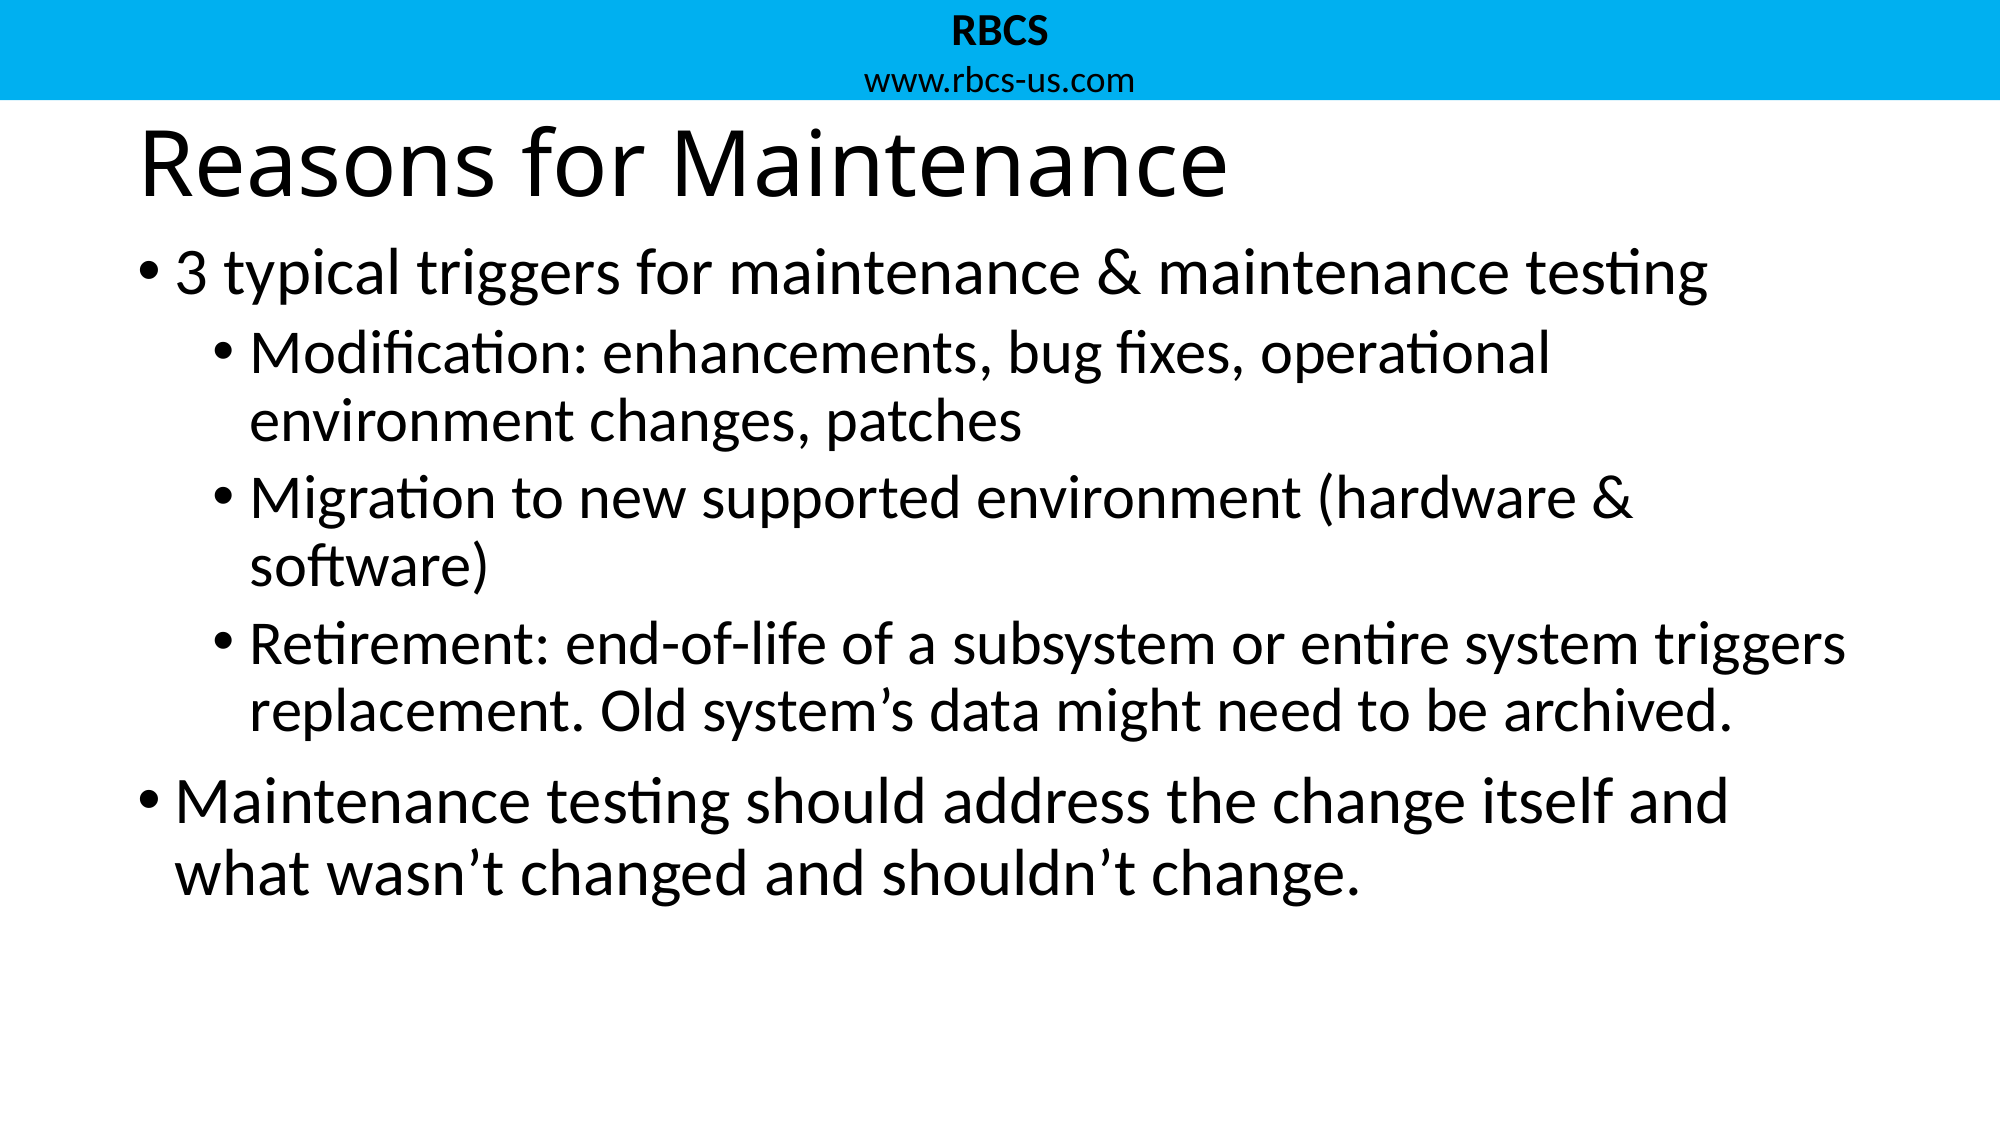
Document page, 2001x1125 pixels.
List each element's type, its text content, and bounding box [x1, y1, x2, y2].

title Reasons for Maintenance [137, 87, 1863, 237]
list 3 typical triggers for maintenance & maintenance testing Modification: enhancements, bug fixes, operational environment changes, patches Migration to new supported environment (hardware & software) Retirement: end-of-life of a subsystem or entire system triggers replacement. Old system’s data might need to be archived. Maintenance testing should address the change itself and what wasn’t changed and shouldn’t change. [137, 237, 1863, 1125]
